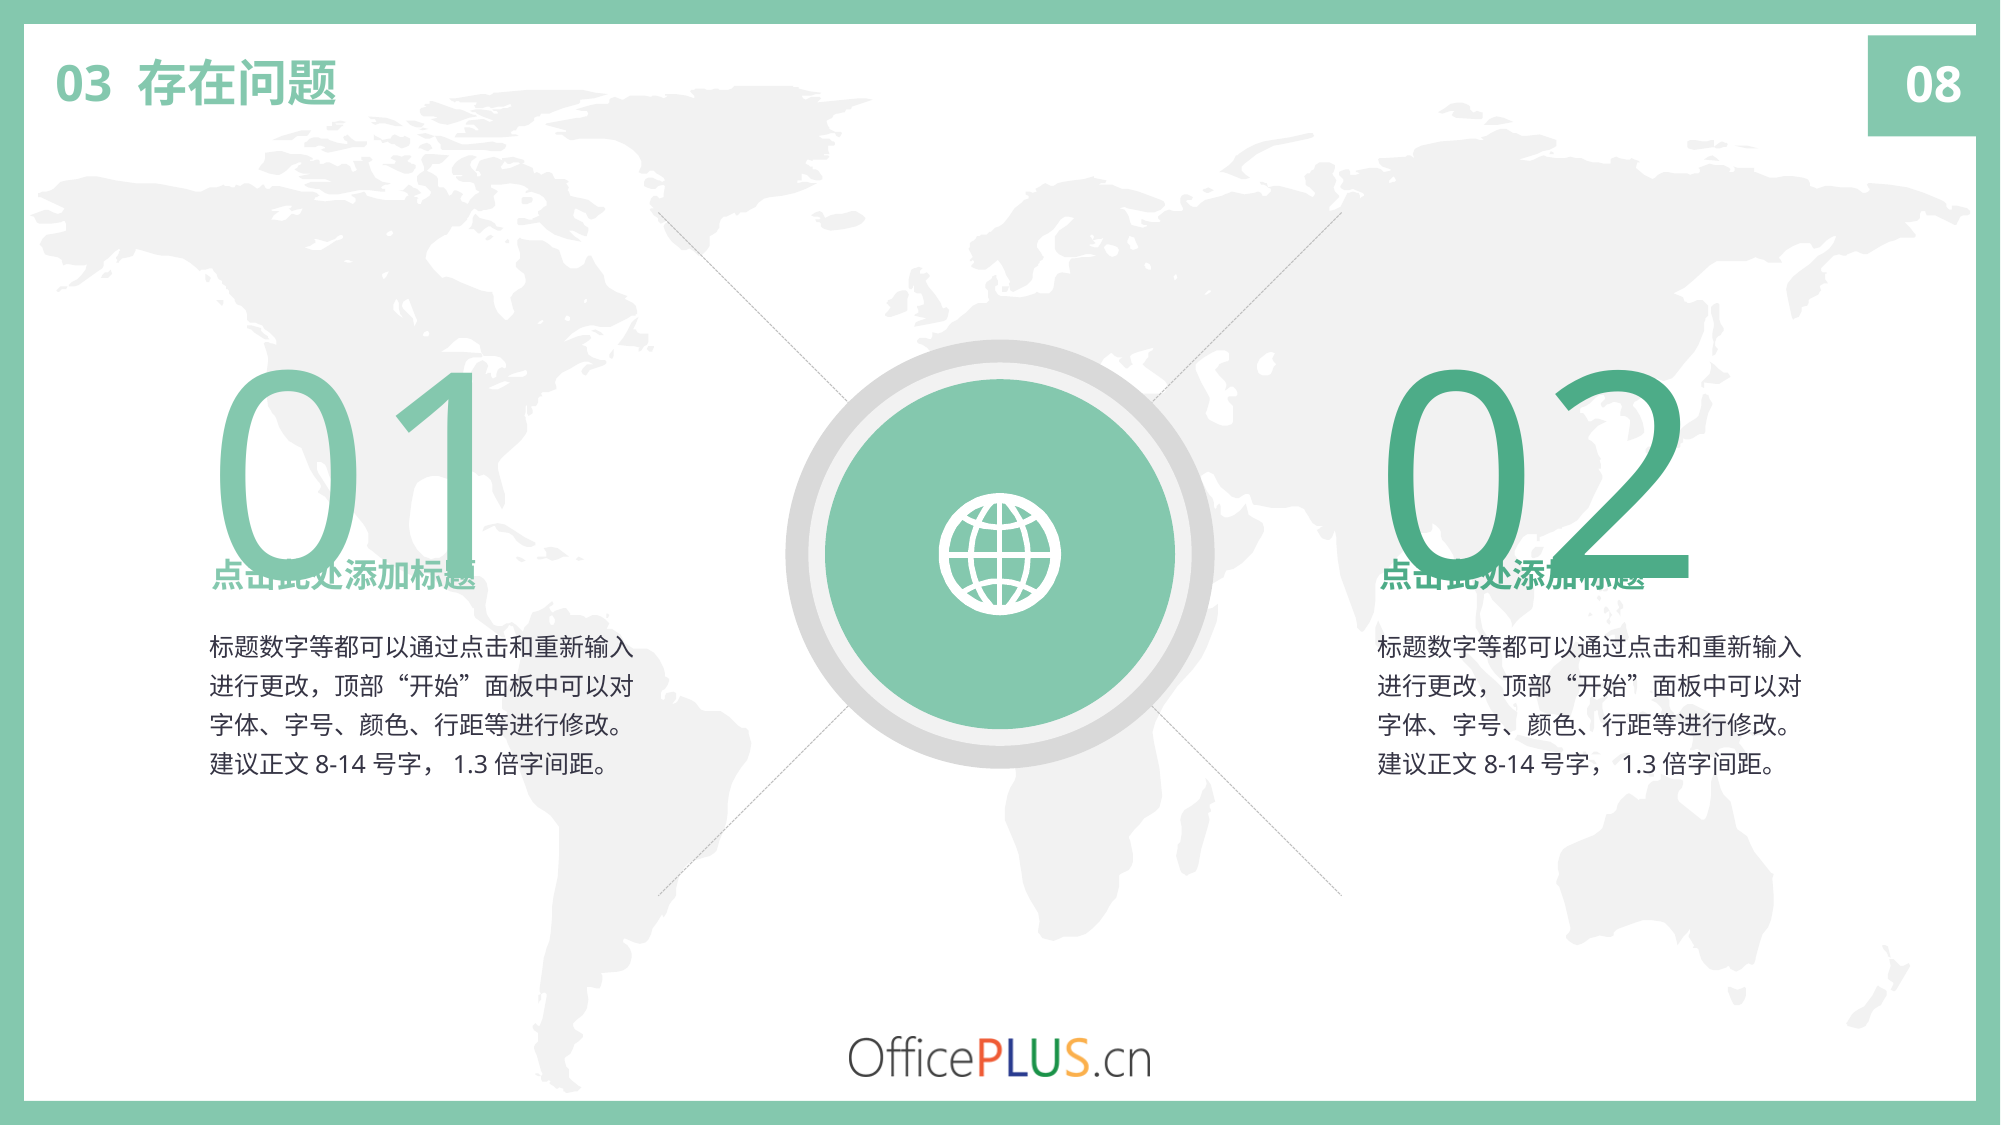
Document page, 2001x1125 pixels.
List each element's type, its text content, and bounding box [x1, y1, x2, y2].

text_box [194, 179, 652, 788]
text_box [658, 212, 1342, 896]
picture [849, 1036, 1150, 1077]
list 08 [1867, 35, 2000, 137]
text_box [1363, 179, 1821, 788]
list 03 存在问题 [40, 41, 910, 130]
